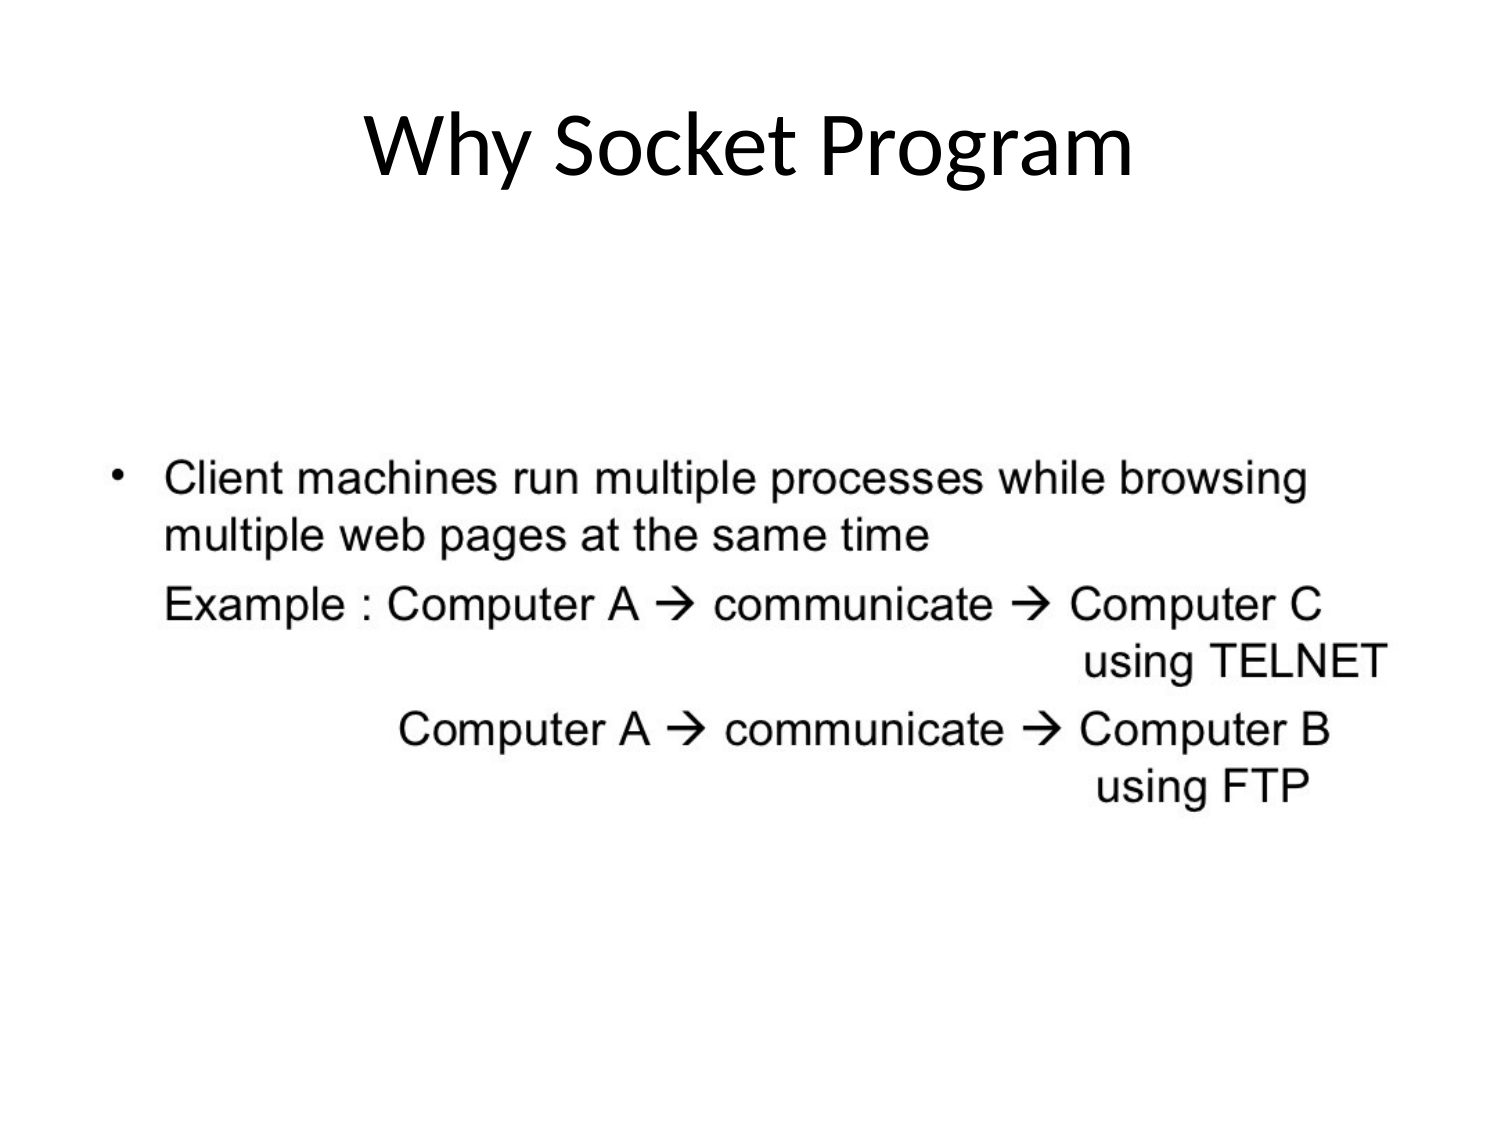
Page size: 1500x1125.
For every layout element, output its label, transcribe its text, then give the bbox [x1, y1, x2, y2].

title Why Socket Program [75, 45, 1425, 233]
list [74, 437, 1426, 830]
